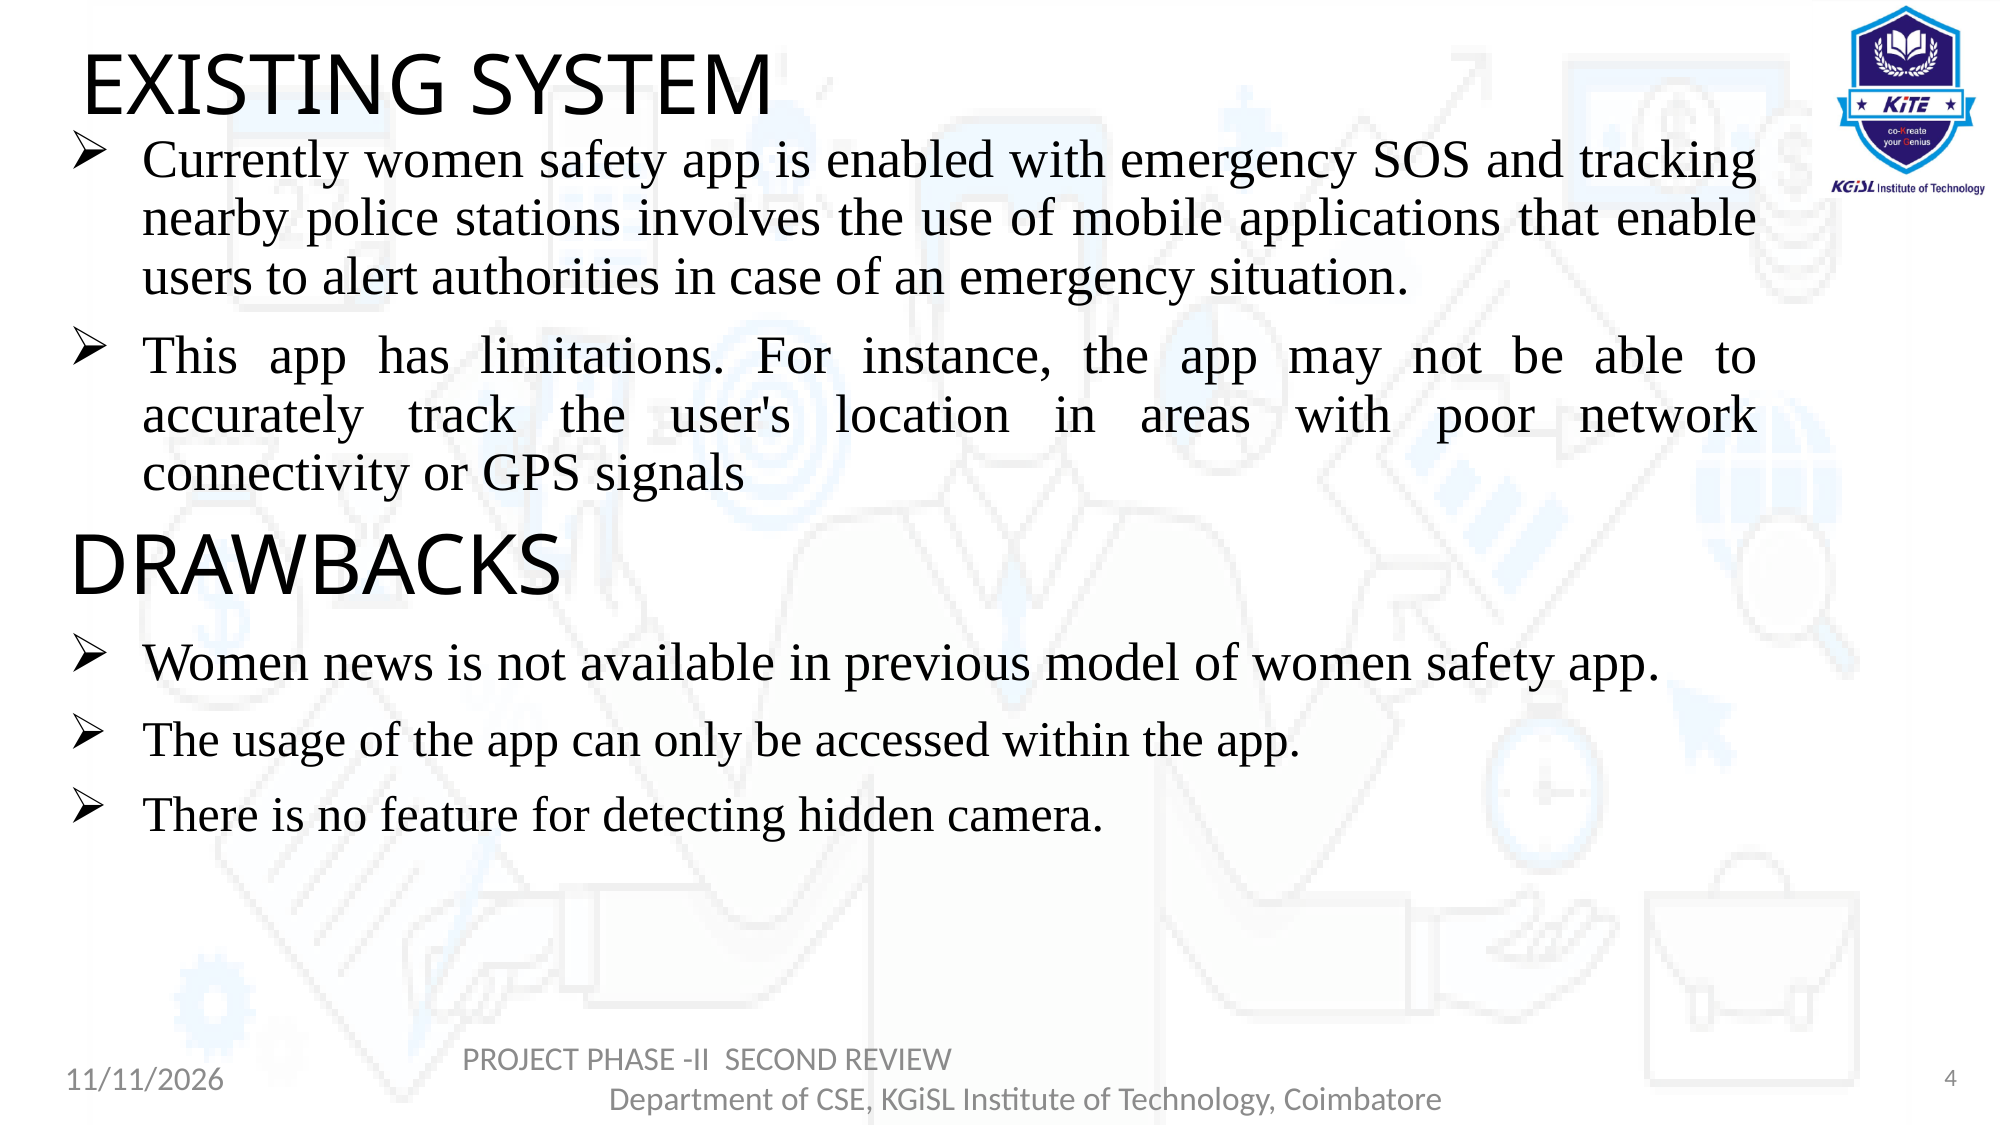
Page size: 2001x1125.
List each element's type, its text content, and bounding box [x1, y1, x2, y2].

footer PROJECT PHASE -II SECOND REVIEW Department of CSE, KGiSL Institute of Technology, Coimbatore [444, 1047, 1555, 1108]
slide_number 4 [1880, 1046, 1973, 1107]
title EXISTING SYSTEM [22, 18, 1748, 157]
list Currently women safety app is enabled with emergency SOS and tracking nearby police stations involves the use of mobile applications that enable users to alert authorities in case of an emergency situation. This app has limitations. For instance, the app may not be able to accurately track the user's location in areas with poor network connectivity or GPS signals DRAWBACKS Women news is not available in previous model of women safety app. The usage of the app can only be accessed within the app. There is no feature for detecting hidden camera. [39, 122, 1775, 1018]
picture [1812, 0, 2000, 198]
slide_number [49, 1047, 268, 1108]
